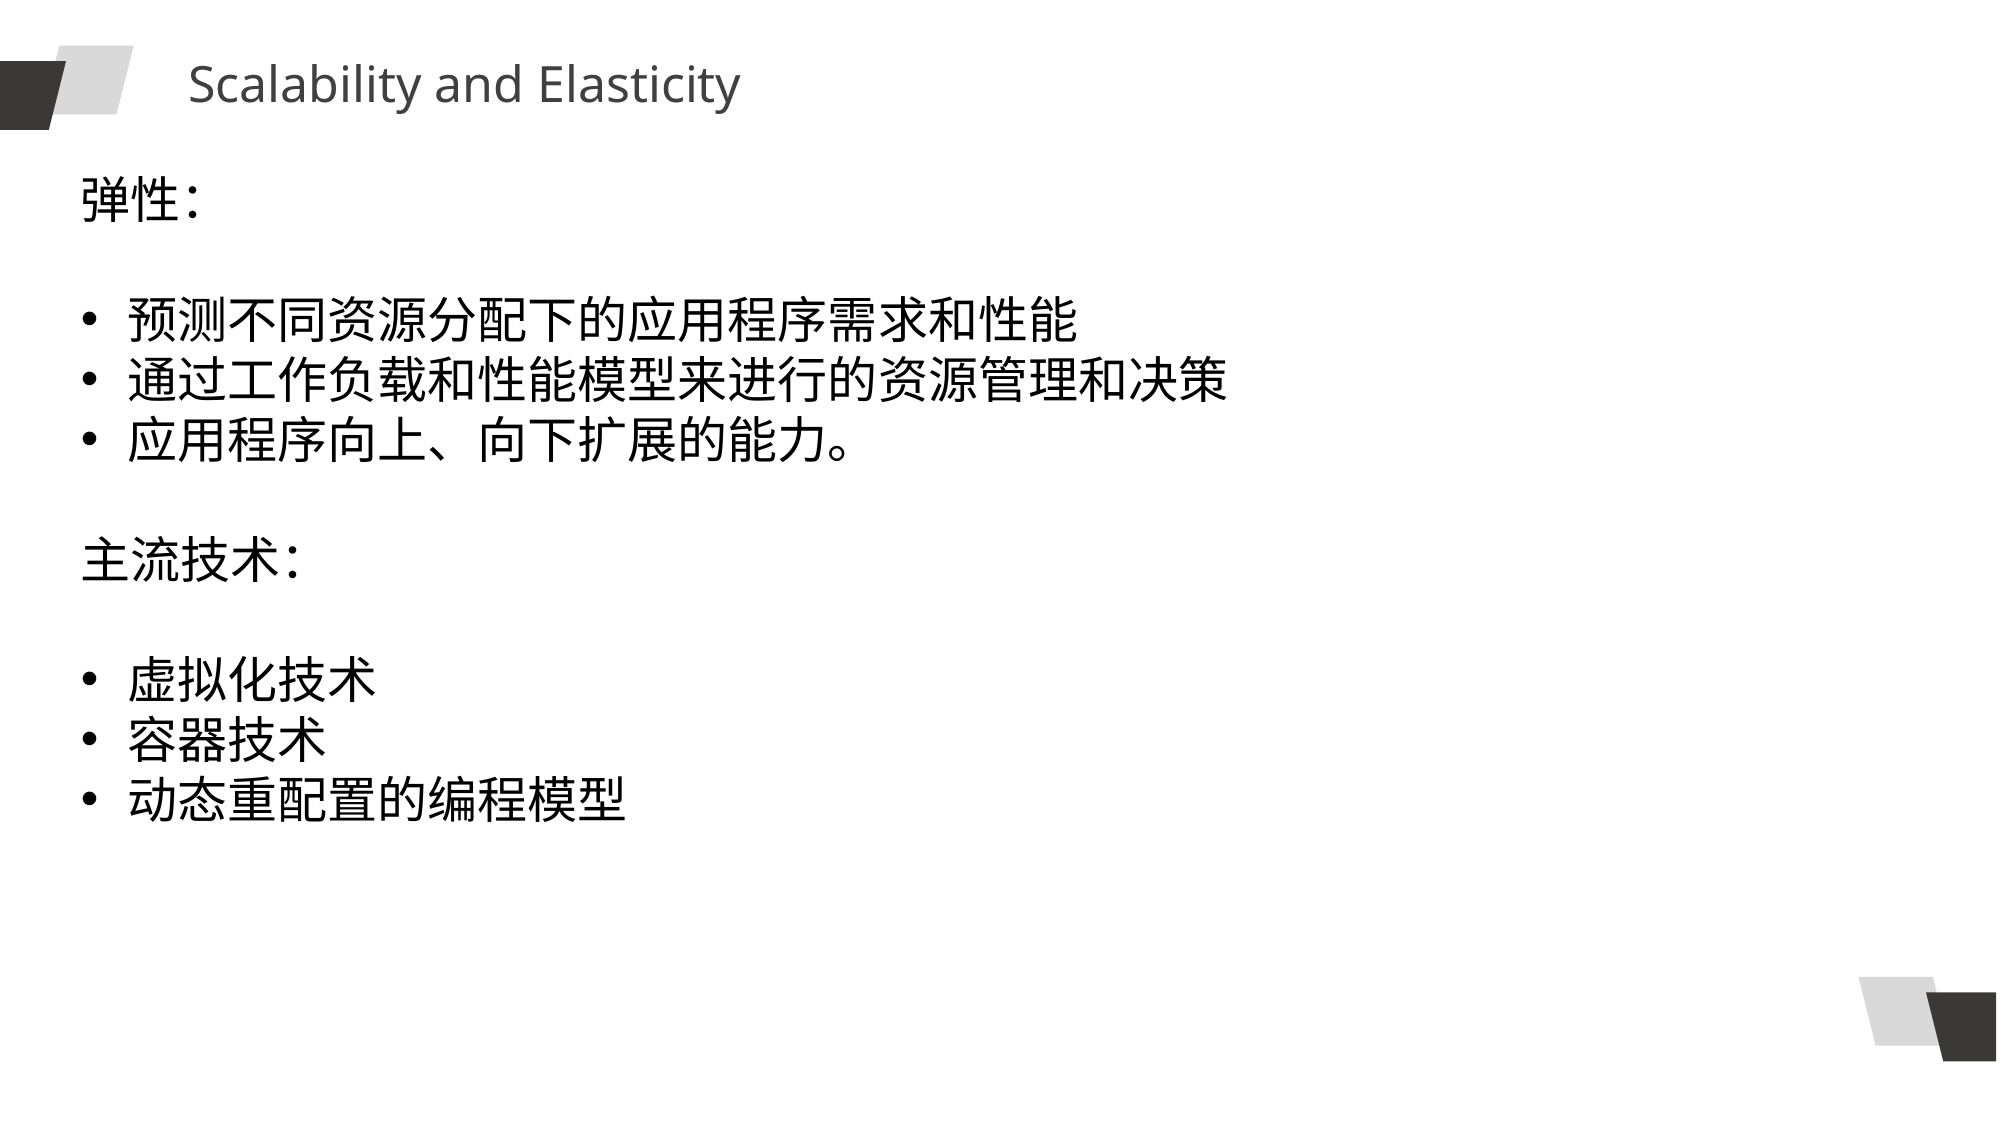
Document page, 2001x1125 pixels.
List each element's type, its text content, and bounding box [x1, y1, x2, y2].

text_box 弹性： 预测不同资源分配下的应用程序需求和性能 通过工作负载和性能模型来进行的资源管理和决策 应用程序向上、向下扩展的能力。 主流技术： 虚拟化技术 容器技术 动态重配置的编程模型 [66, 160, 1797, 836]
text_box Scalability and Elasticity [173, 45, 1064, 121]
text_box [0, 45, 134, 130]
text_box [1858, 976, 1997, 1062]
